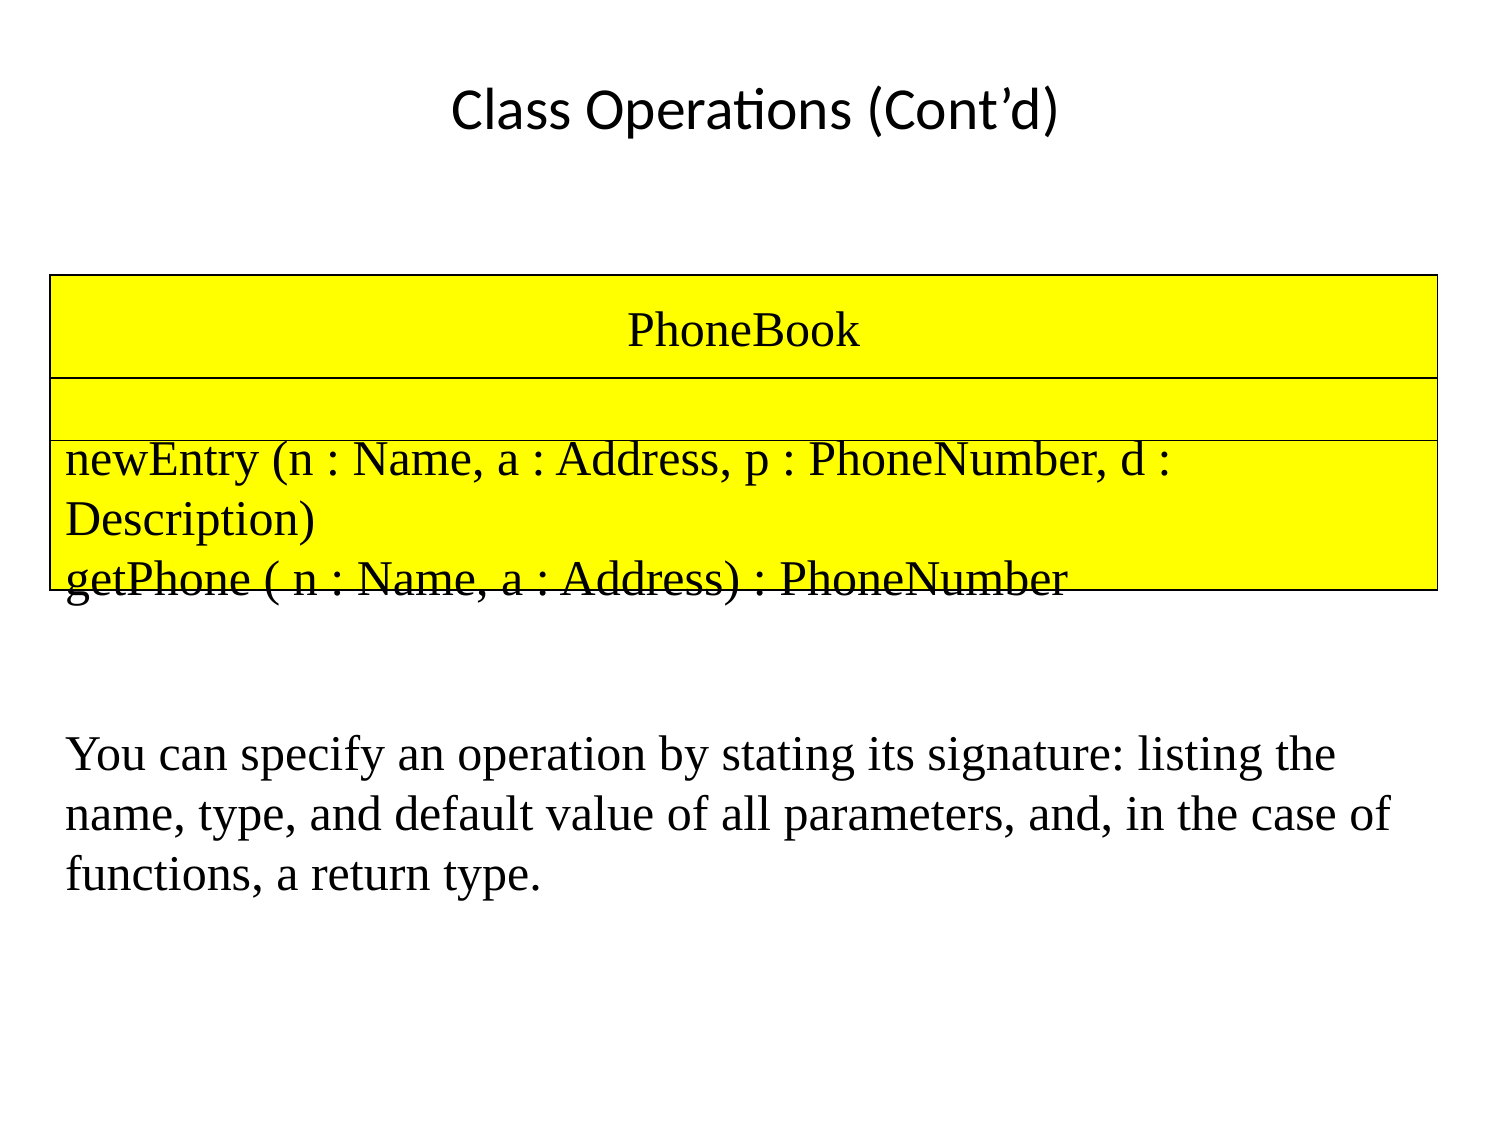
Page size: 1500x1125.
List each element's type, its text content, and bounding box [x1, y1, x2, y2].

text_box You can specify an operation by stating its signature: listing the name, type, and default value of all parameters, and, in the case of functions, a return type. [50, 712, 1425, 908]
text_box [49, 274, 1438, 591]
title Class Operations (Cont’d) [112, 62, 1400, 150]
